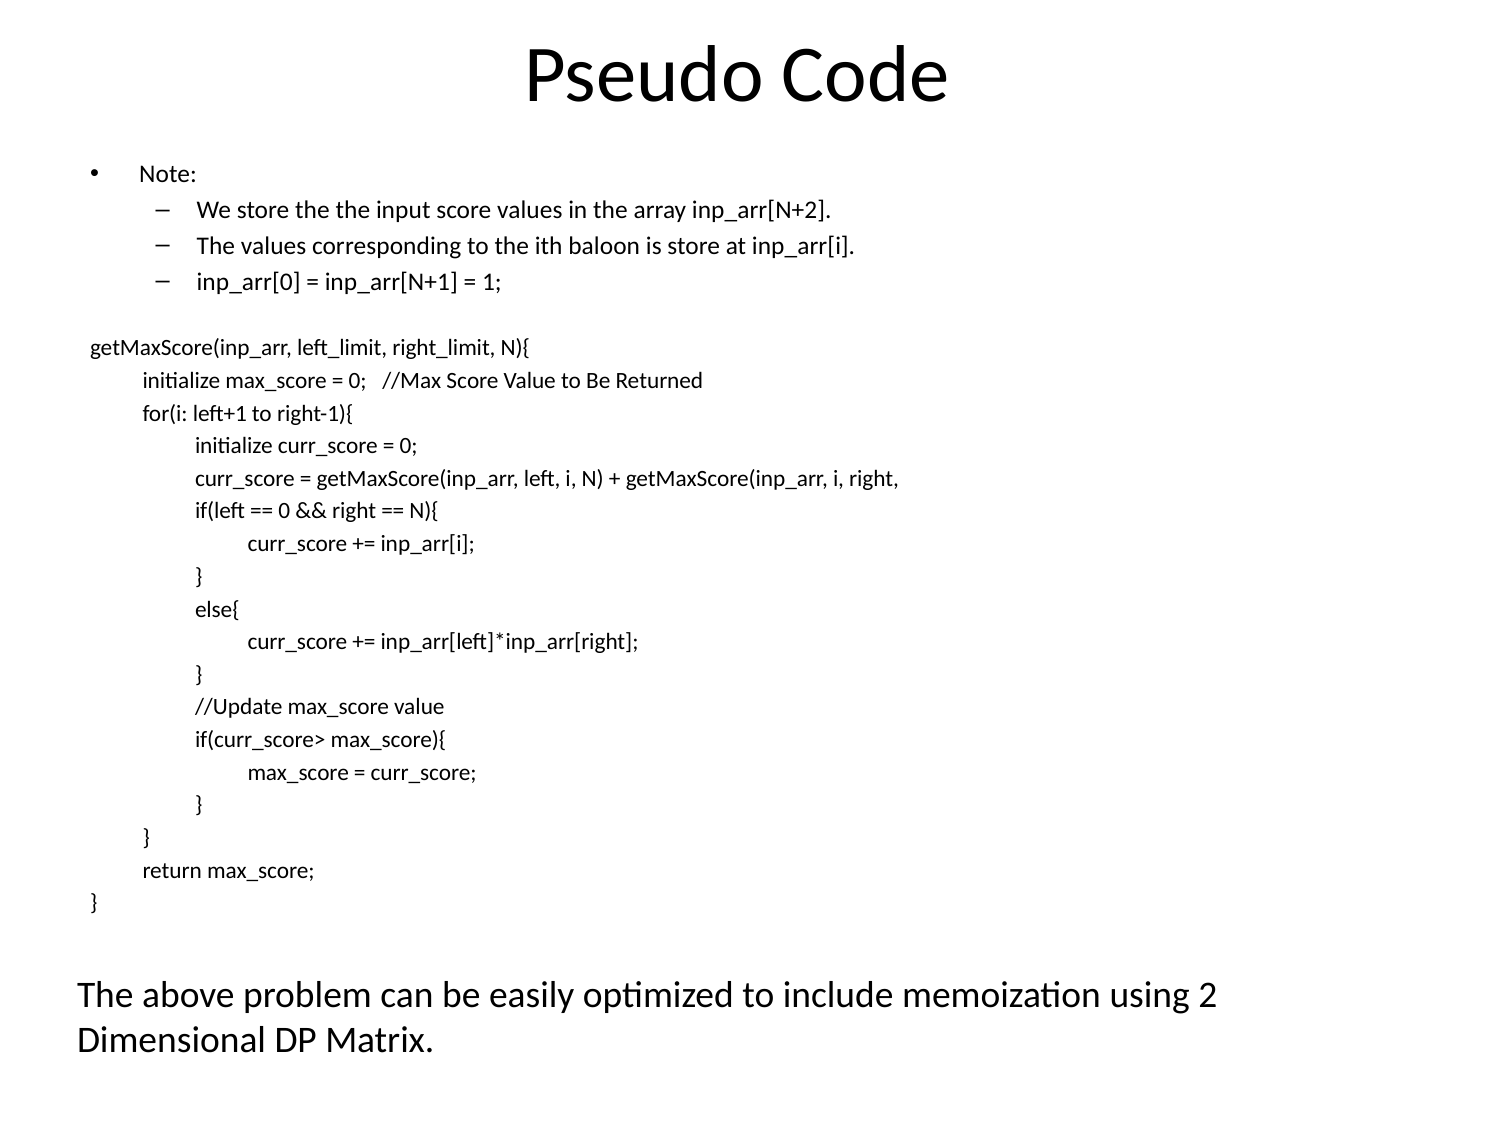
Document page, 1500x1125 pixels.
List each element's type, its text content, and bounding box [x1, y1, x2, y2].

title Pseudo Code [62, 12, 1413, 125]
text_box The above problem can be easily optimized to include memoization using 2 Dimensional DP Matrix. [62, 962, 1400, 1068]
list Note: We store the the input score values in the array inp_arr[N+2]. The values corresponding to the ith baloon is store at inp_arr[i]. inp_arr[0] = inp_arr[N+1] = 1; getMaxScore(inp_arr, left_limit, right_limit, N){ initialize max_score = 0; //Max Score Value to Be Returned for(i: left+1 to right-1){ initialize curr_score = 0; curr_score = getMaxScore(inp_arr, left, i, N) + getMaxScore(inp_arr, i, right, if(left == 0 && right == N){ curr_score += inp_arr[i]; } else{ curr_score += inp_arr[left]*inp_arr[right]; } //Update max_score value if(curr_score> max_score){ max_score = curr_score; } } return max_score; } [75, 149, 1425, 943]
